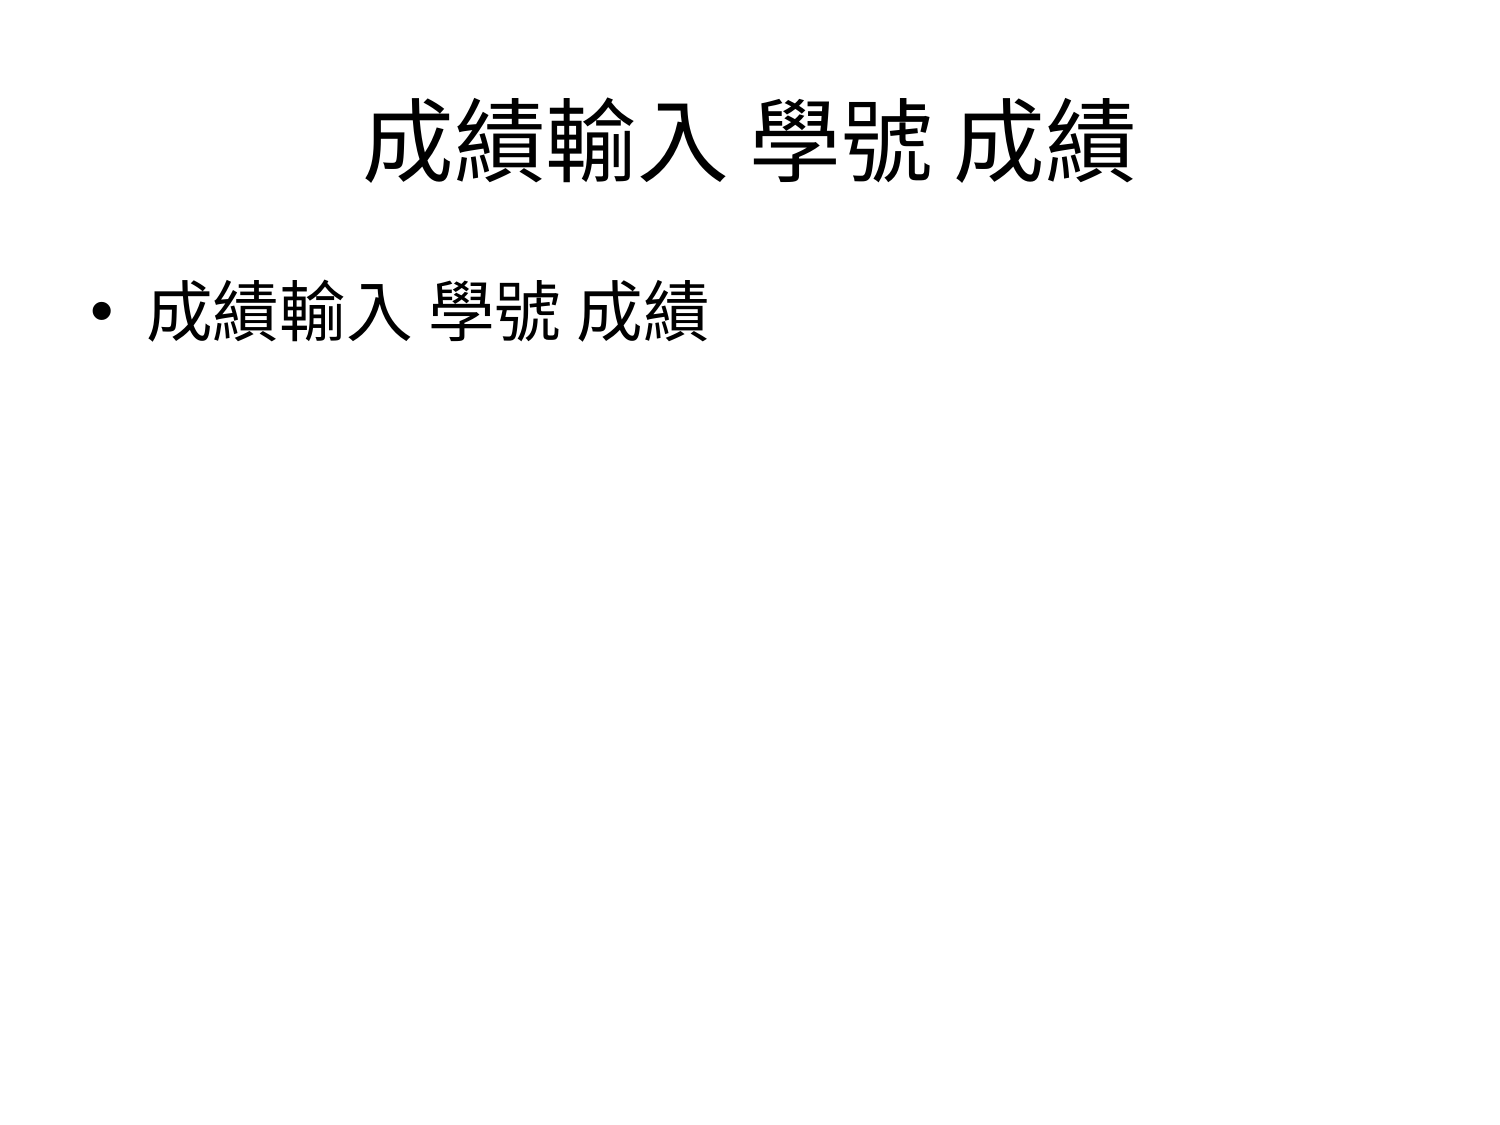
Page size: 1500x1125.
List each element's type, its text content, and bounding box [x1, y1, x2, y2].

list 成績輸入 學號 成績 [75, 262, 1425, 1005]
title 成績輸入 學號 成績 [75, 45, 1425, 233]
